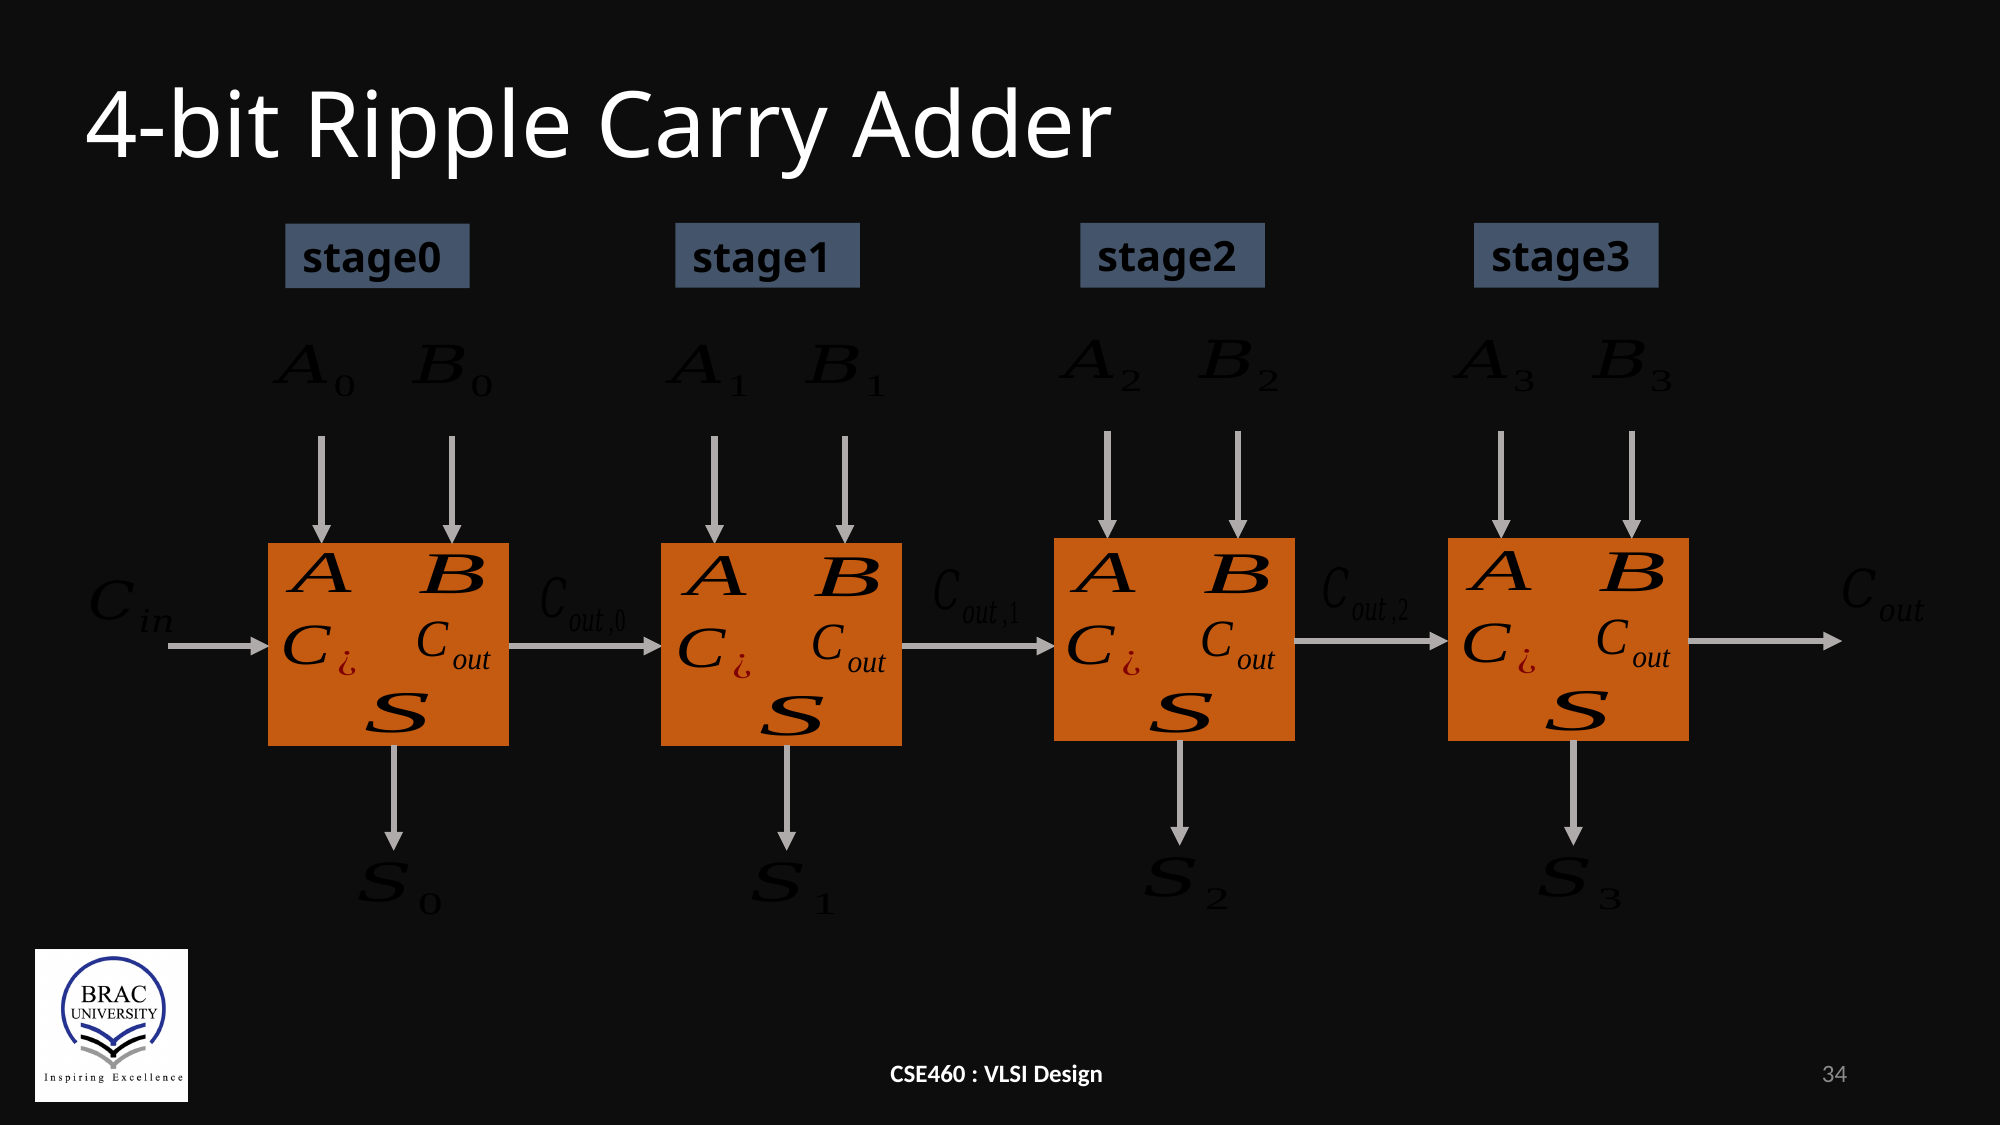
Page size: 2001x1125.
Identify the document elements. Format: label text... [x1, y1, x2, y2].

picture [35, 949, 188, 1103]
text_box stage2 [1080, 222, 1265, 288]
text_box [661, 543, 902, 746]
text_box [1448, 538, 1689, 741]
title 4-bit Ripple Carry Adder [70, 59, 1863, 196]
text_box [268, 543, 509, 746]
slide_number 34 [1412, 1042, 1863, 1103]
footer CSE460 : VLSI Design [662, 1042, 1338, 1103]
text_box stage1 [675, 222, 860, 288]
text_box stage0 [285, 223, 470, 289]
text_box stage3 [1474, 222, 1659, 288]
text_box [1054, 538, 1295, 741]
